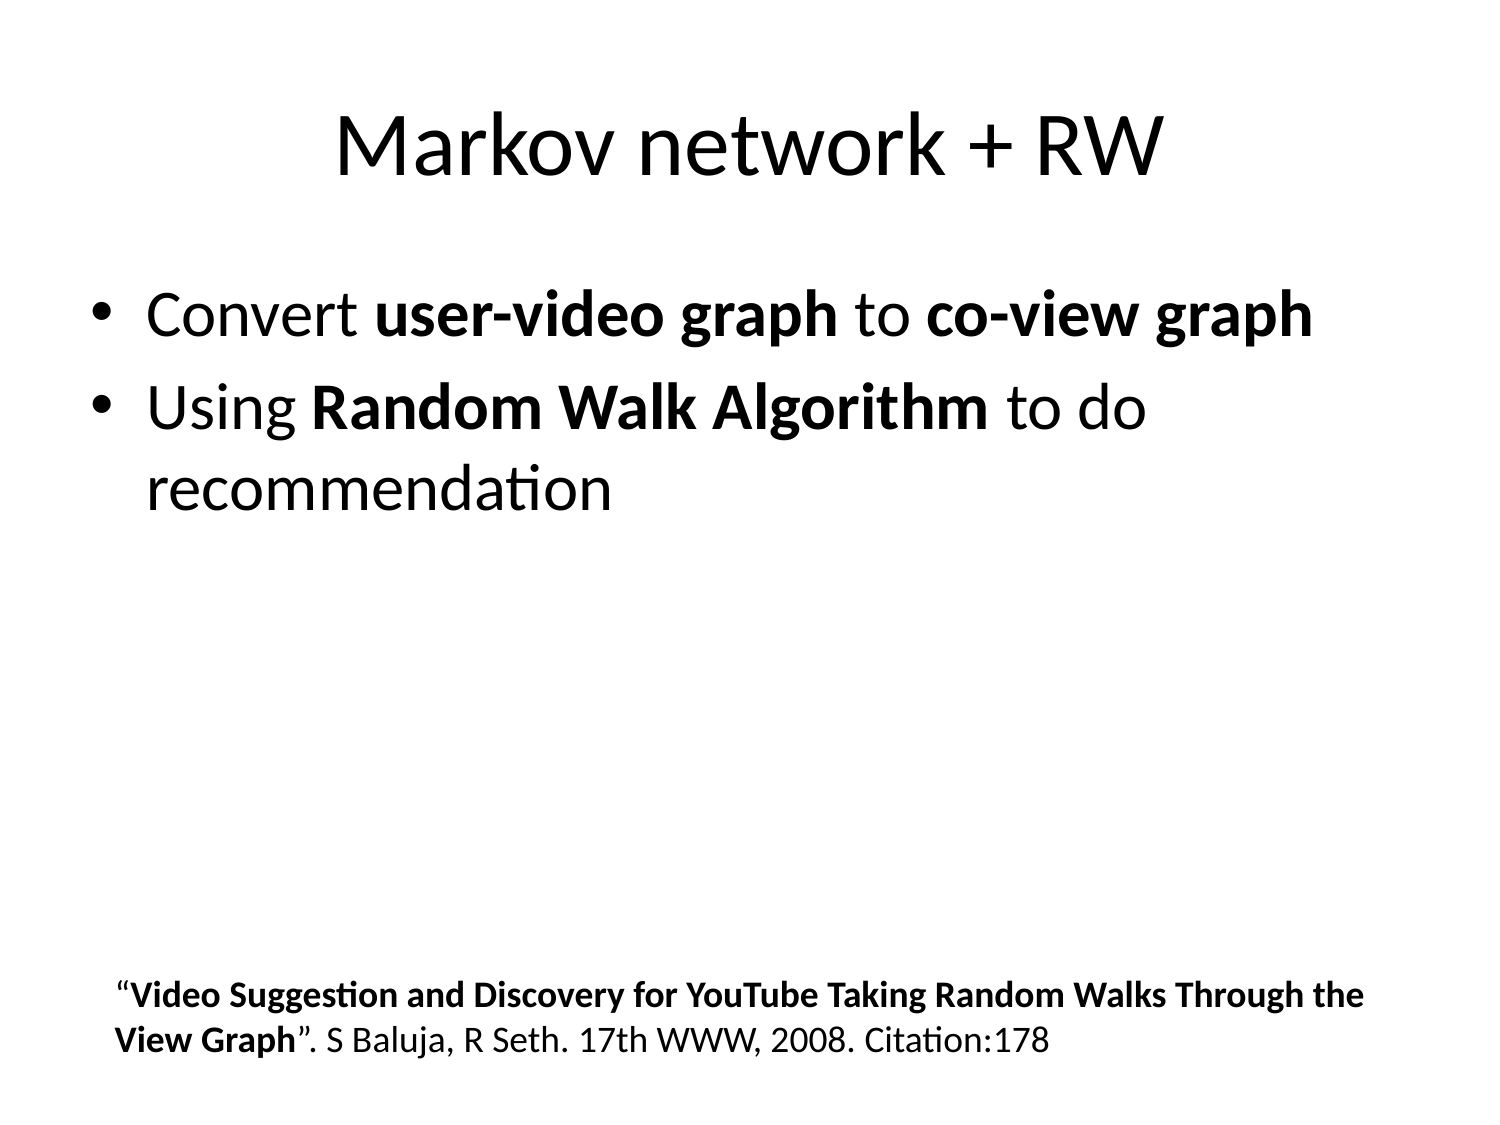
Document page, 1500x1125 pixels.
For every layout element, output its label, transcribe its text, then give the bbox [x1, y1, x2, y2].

title Markov network + RW [75, 45, 1425, 233]
text_box “Video Suggestion and Discovery for YouTube Taking Random Walks Through the View Graph”. S Baluja, R Seth. 17th WWW, 2008. Citation:178 [99, 962, 1438, 1068]
list Convert user-video graph to co-view graph Using Random Walk Algorithm to do recommendation [75, 262, 1425, 1005]
